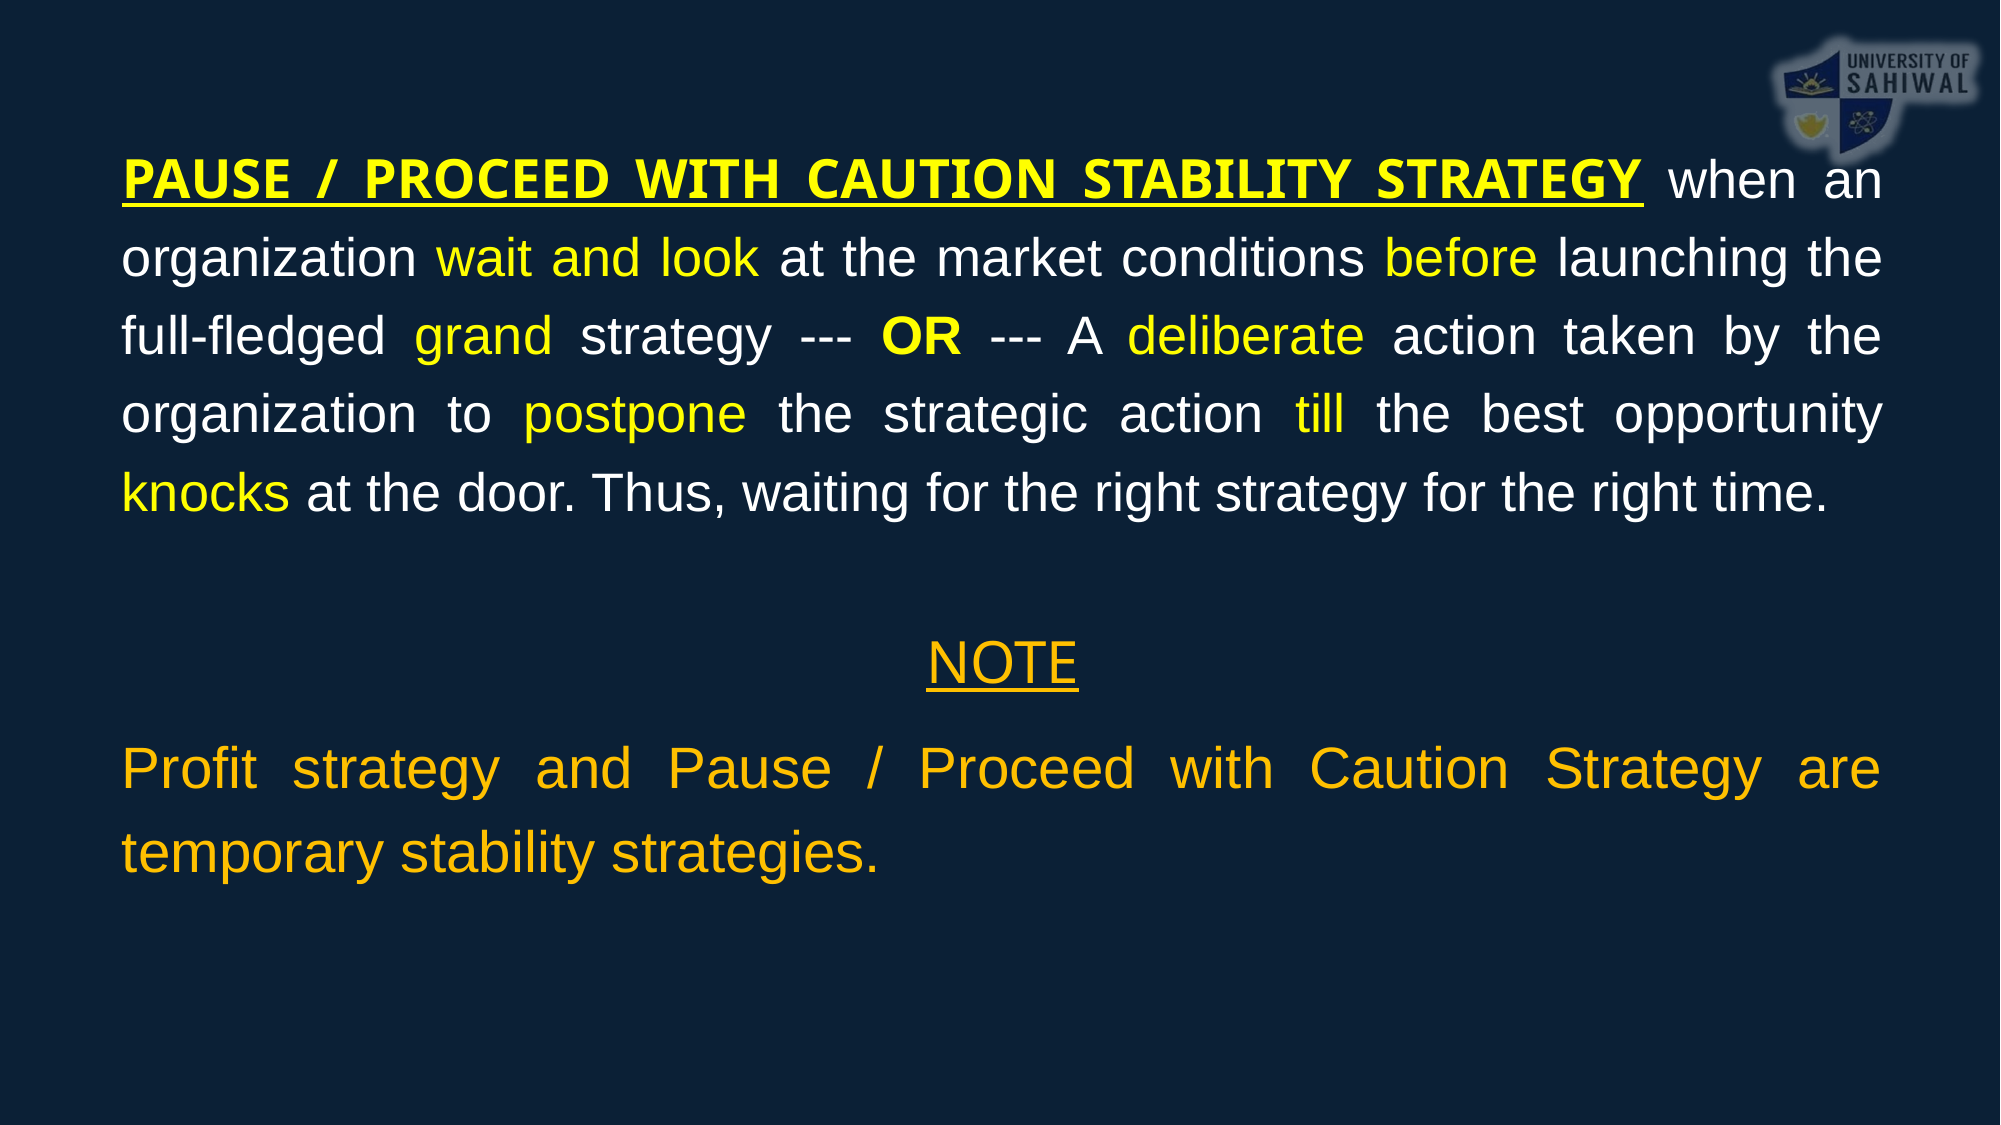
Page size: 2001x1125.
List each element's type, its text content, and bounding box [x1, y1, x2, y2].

picture [1747, 0, 2000, 208]
list PAUSE / PROCEED WITH CAUTION STABILITY STRATEGY when an organization wait and look at the market conditions before launching the full-fledged grand strategy --- OR --- A deliberate action taken by the organization to postpone the strategic action till the best opportunity knocks at the door. Thus, waiting for the right strategy for the right time. NOTE Profit strategy and Pause / Proceed with Caution Strategy are temporary stability strategies. [100, 63, 1900, 1062]
